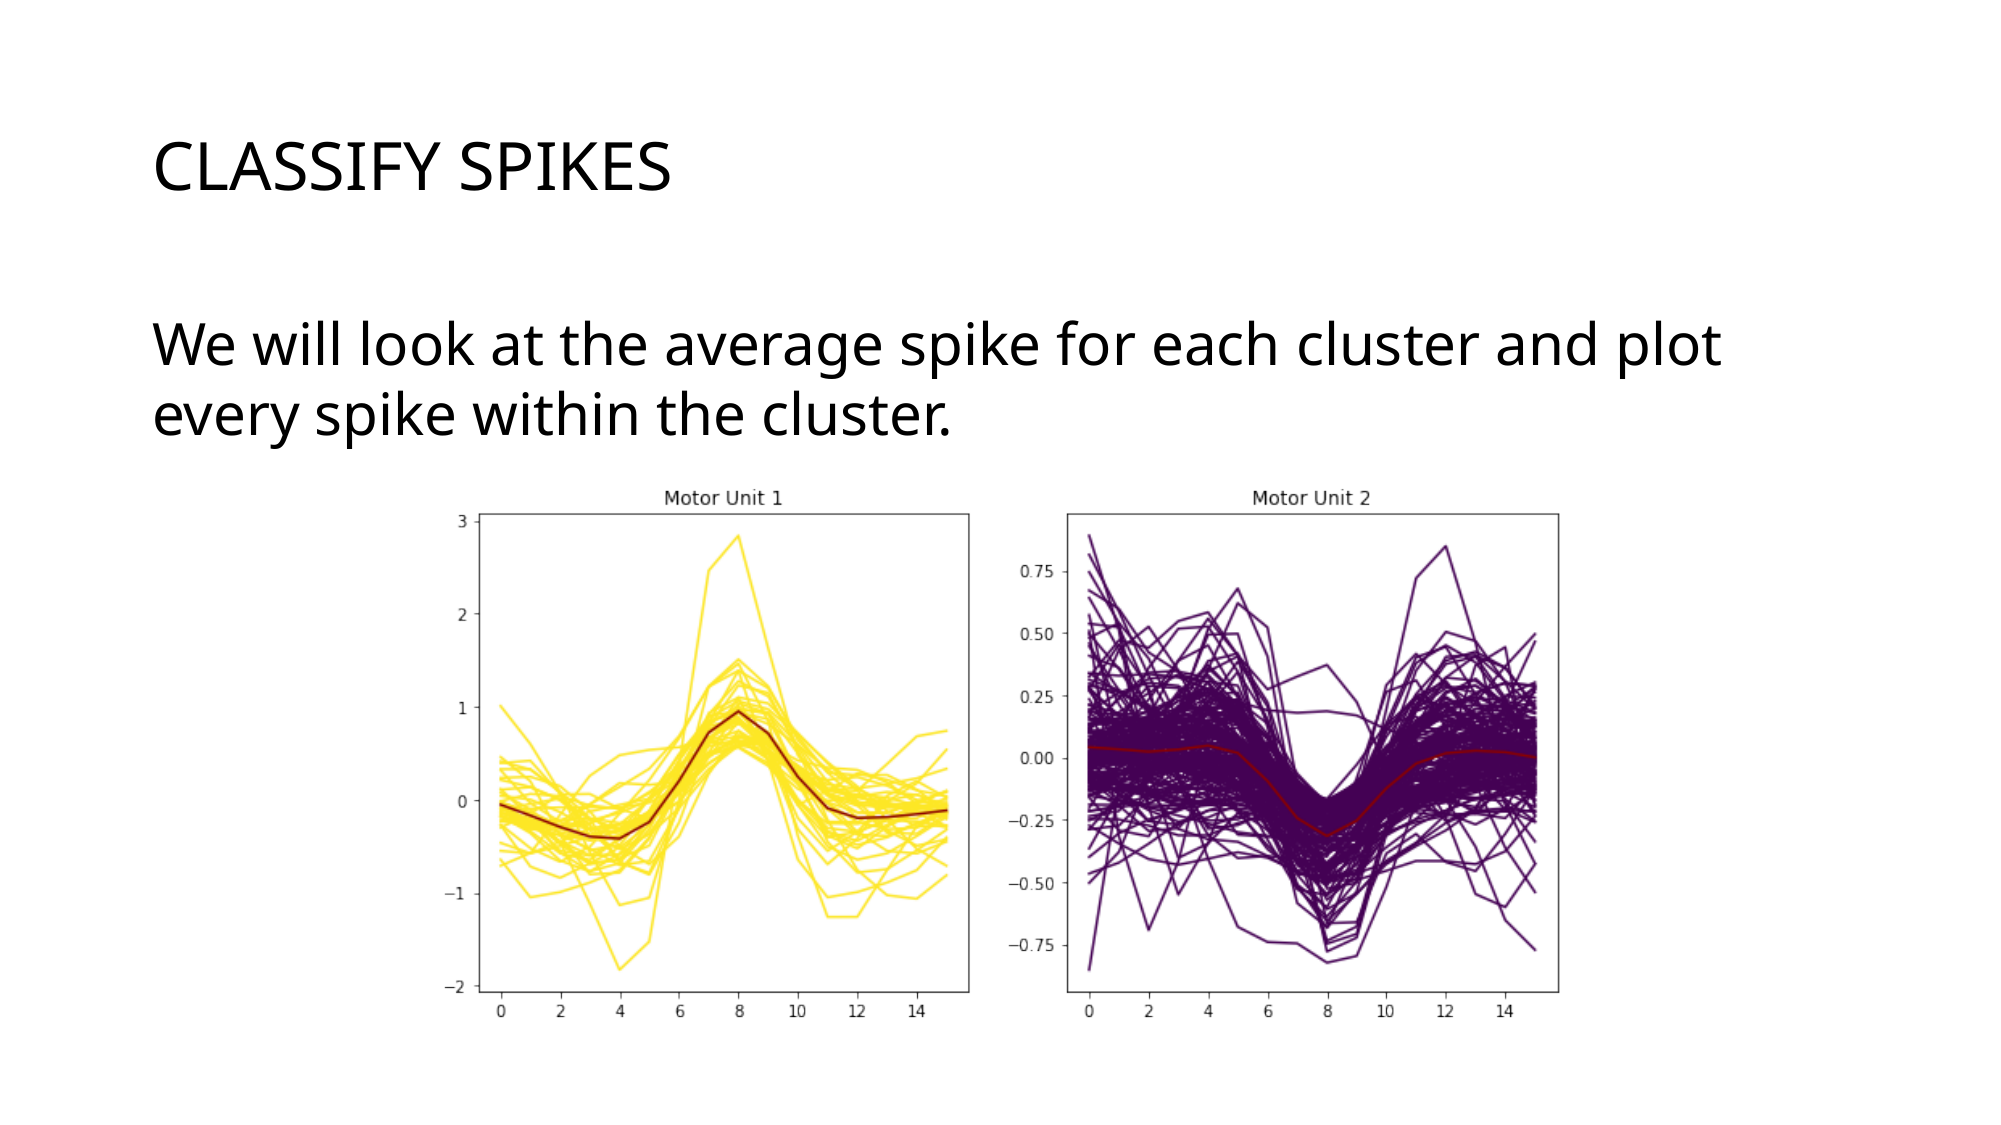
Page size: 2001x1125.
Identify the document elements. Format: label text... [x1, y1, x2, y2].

title CLASSIFY SPIKES [137, 59, 1863, 278]
picture [432, 478, 1568, 1042]
text_box We will look at the average spike for each cluster and plot every spike within the cluster. [137, 299, 1863, 455]
